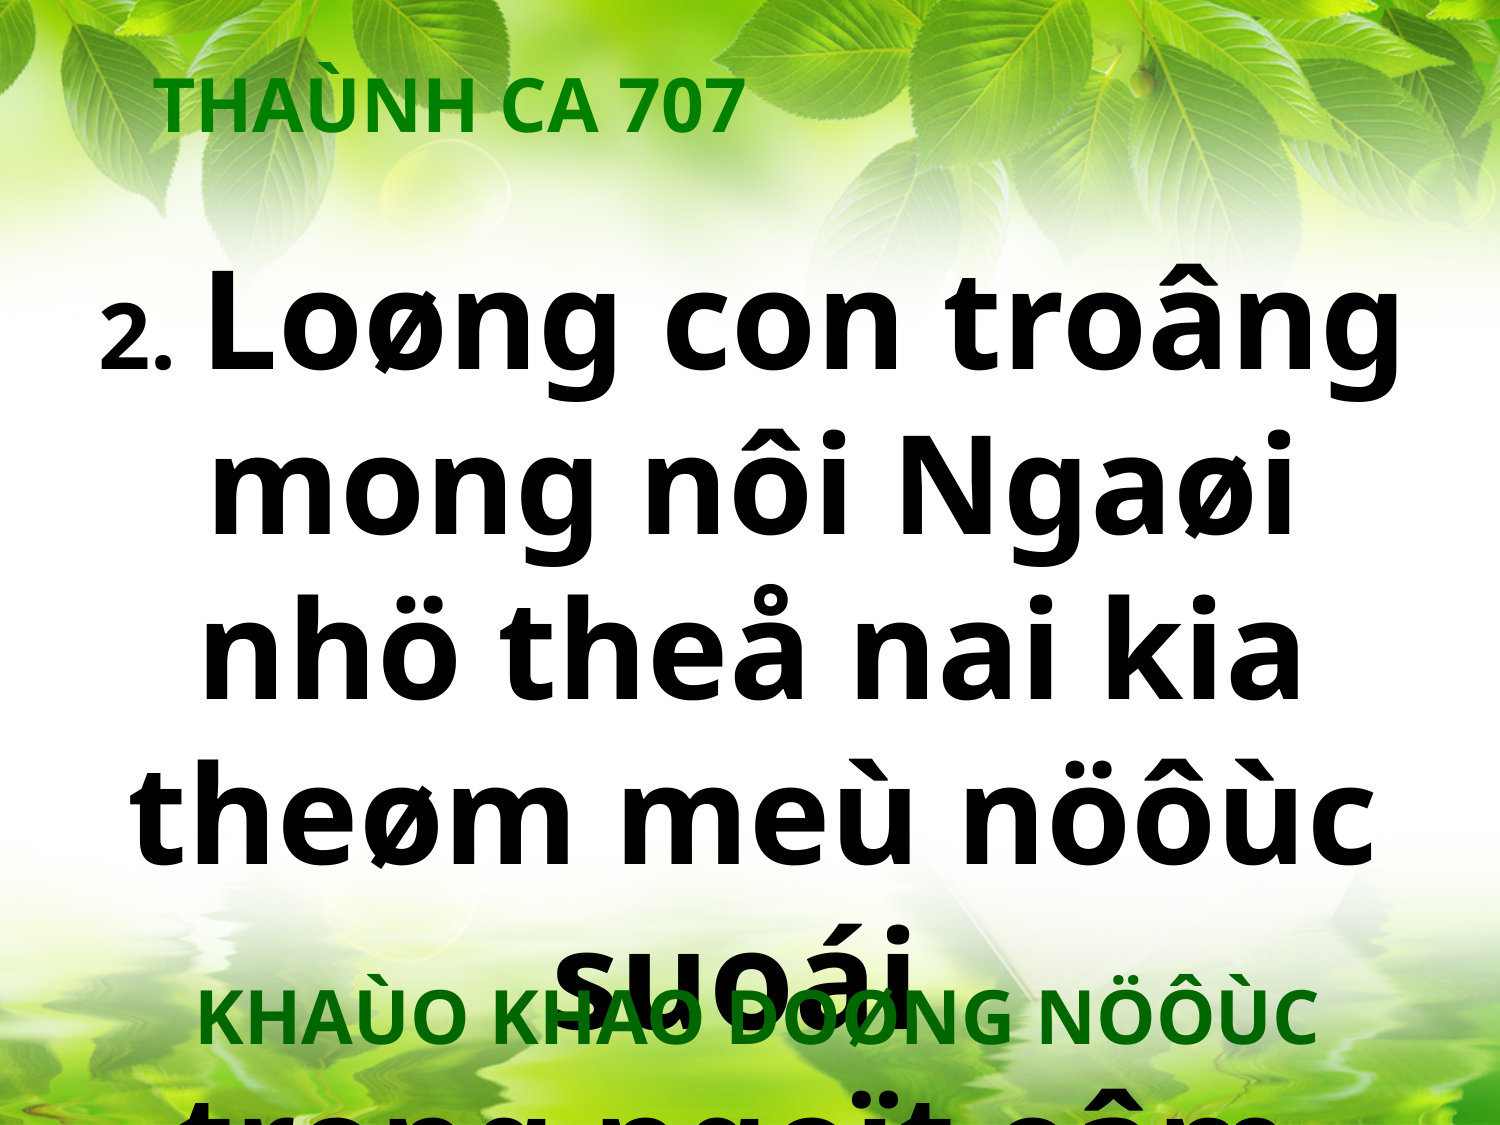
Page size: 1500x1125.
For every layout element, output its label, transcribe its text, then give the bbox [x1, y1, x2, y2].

text_box KHAÙO KHAO DOØNG NÖÔÙC [64, 962, 1452, 1125]
picture [0, 0, 1500, 1125]
text_box 2. Loøng con troâng mong nôi Ngaøi nhö theå nai kia theøm meù nöôùc suoái trong ngoït eâm. [46, 224, 1460, 875]
text_box THAÙNH CA 707 [137, 50, 1113, 167]
